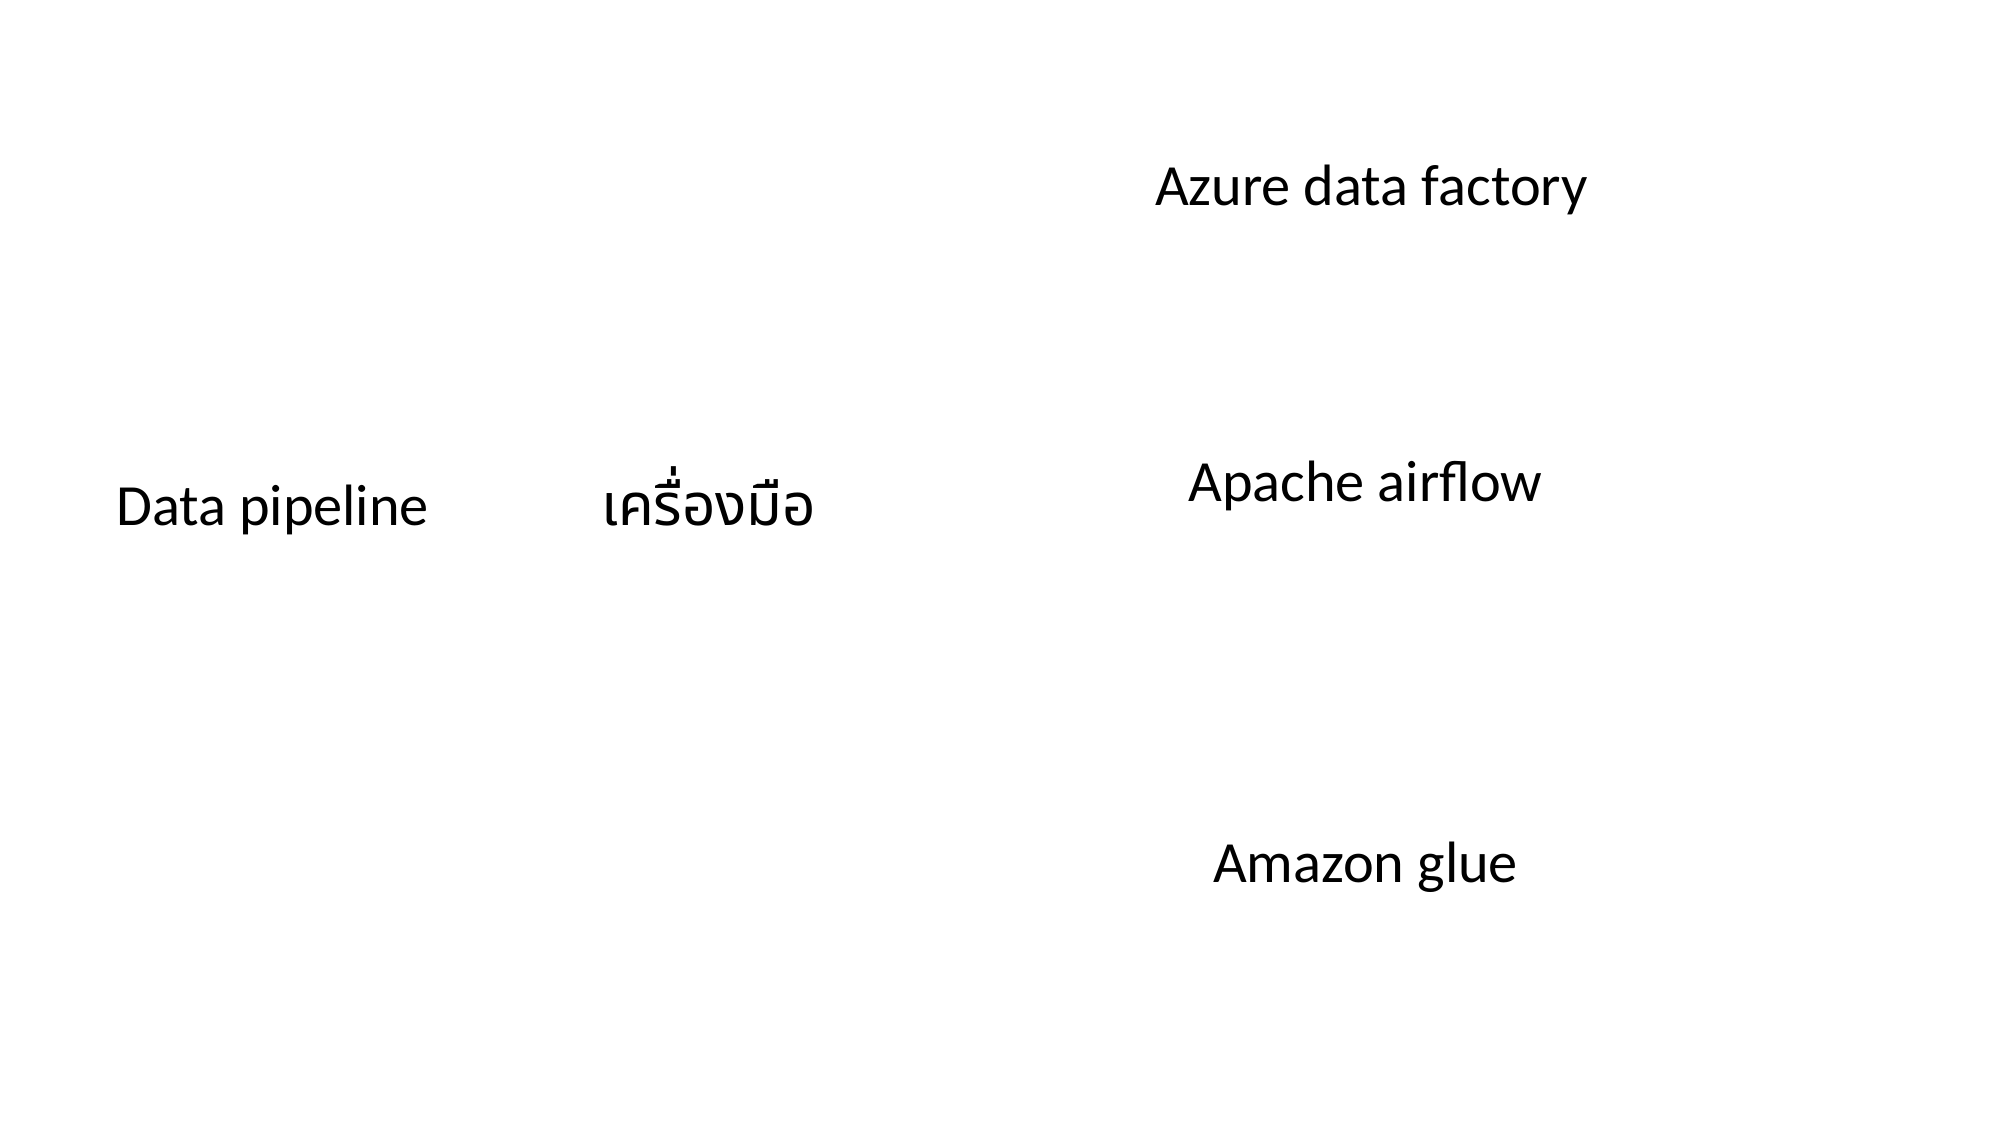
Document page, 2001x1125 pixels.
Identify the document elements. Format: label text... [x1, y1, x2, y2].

text_box Data pipeline [101, 459, 444, 545]
text_box เครื่องมือ [586, 459, 832, 545]
text_box Apache airflow [1173, 435, 1558, 521]
text_box Azure data factory [1140, 139, 1820, 225]
text_box Amazon glue [1198, 816, 1533, 902]
